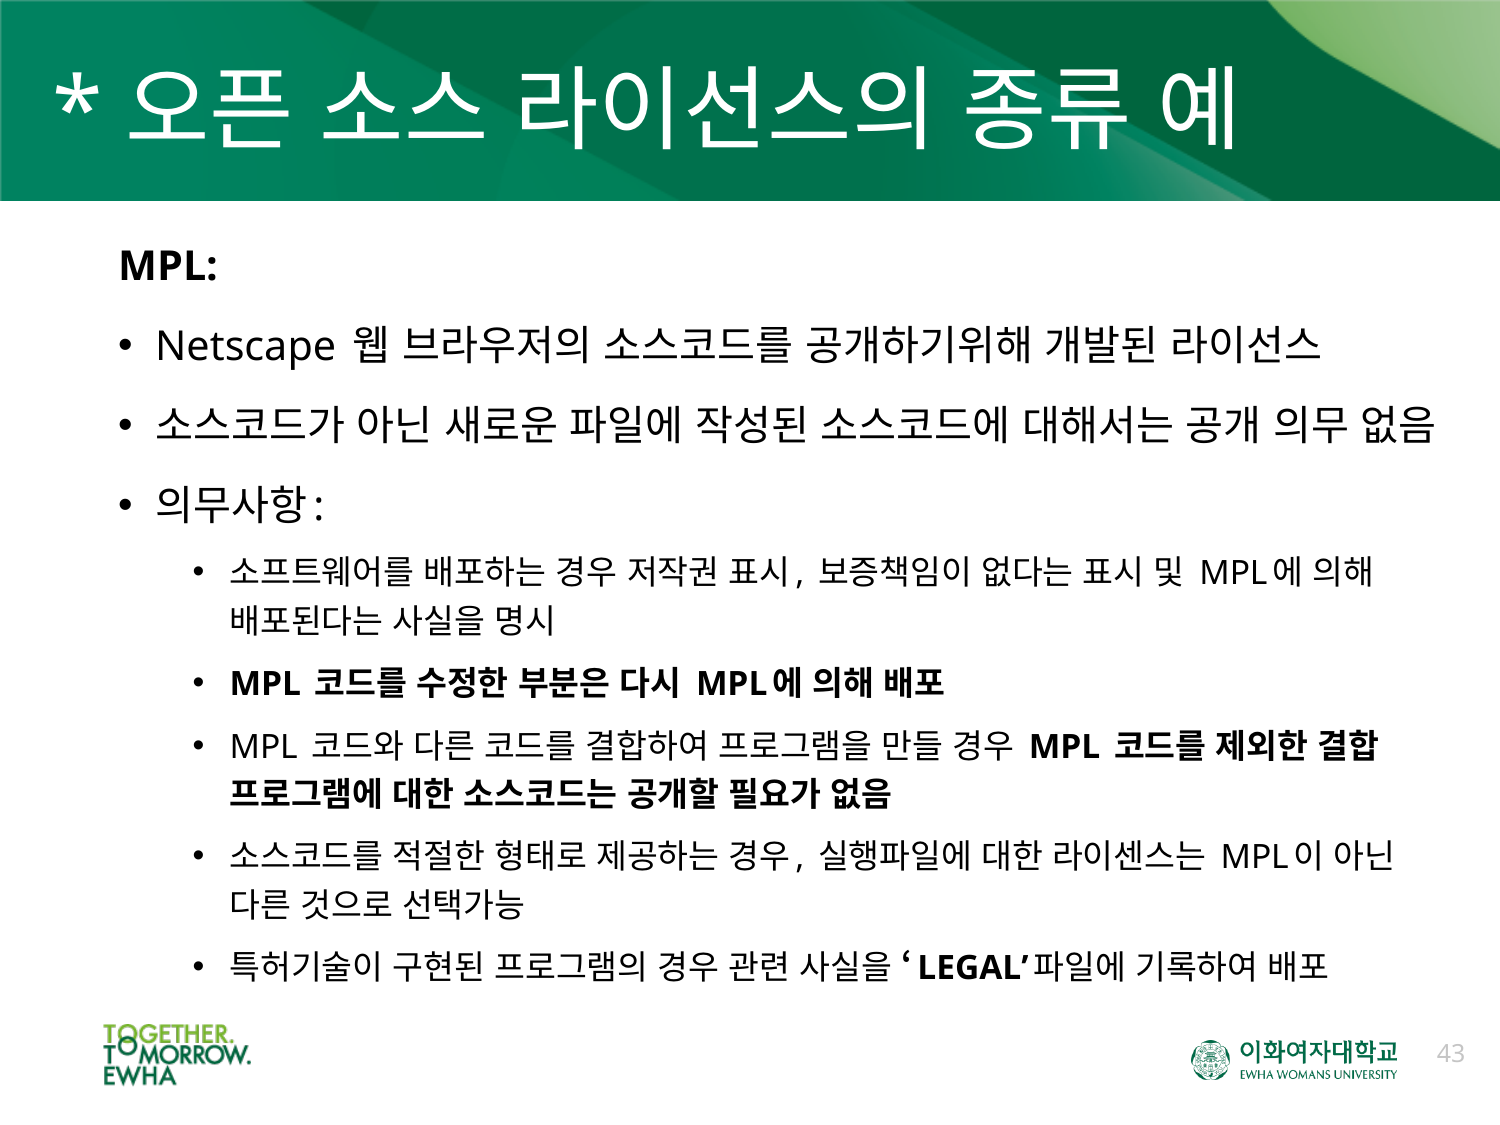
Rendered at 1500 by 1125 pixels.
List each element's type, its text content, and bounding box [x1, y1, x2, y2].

list MPL: Netscape 웹 브라우저의 소스코드를 공개하기위해 개발된 라이선스 소스코드가 아닌 새로운 파일에 작성된 소스코드에 대해서는 공개 의무 없음 의무사항: 소프트웨어를 배포하는 경우 저작권 표시, 보증책임이 없다는 표시 및 MPL에 의해 배포된다는 사실을 명시 MPL 코드를 수정한 부분은 다시 MPL에 의해 배포 MPL 코드와 다른 코드를 결합하여 프로그램을 만들 경우 MPL 코드를 제외한 결합 프로그램에 대한 소스코드는 공개할 필요가 없음 소스코드를 적절한 형태로 제공하는 경우, 실행파일에 대한 라이센스는 MPL이 아닌 다른 것으로 선택가능 특허기술이 구현된 프로그램의 경우 관련 사실을 ‘LEGAL’파일에 기록하여 배포 [103, 221, 1463, 1040]
slide_number 43 [1142, 1024, 1481, 1085]
picture [103, 1040, 251, 1087]
picture [0, 0, 1500, 201]
title *오픈 소스 라이선스의 종류 예 [37, 4, 1397, 222]
